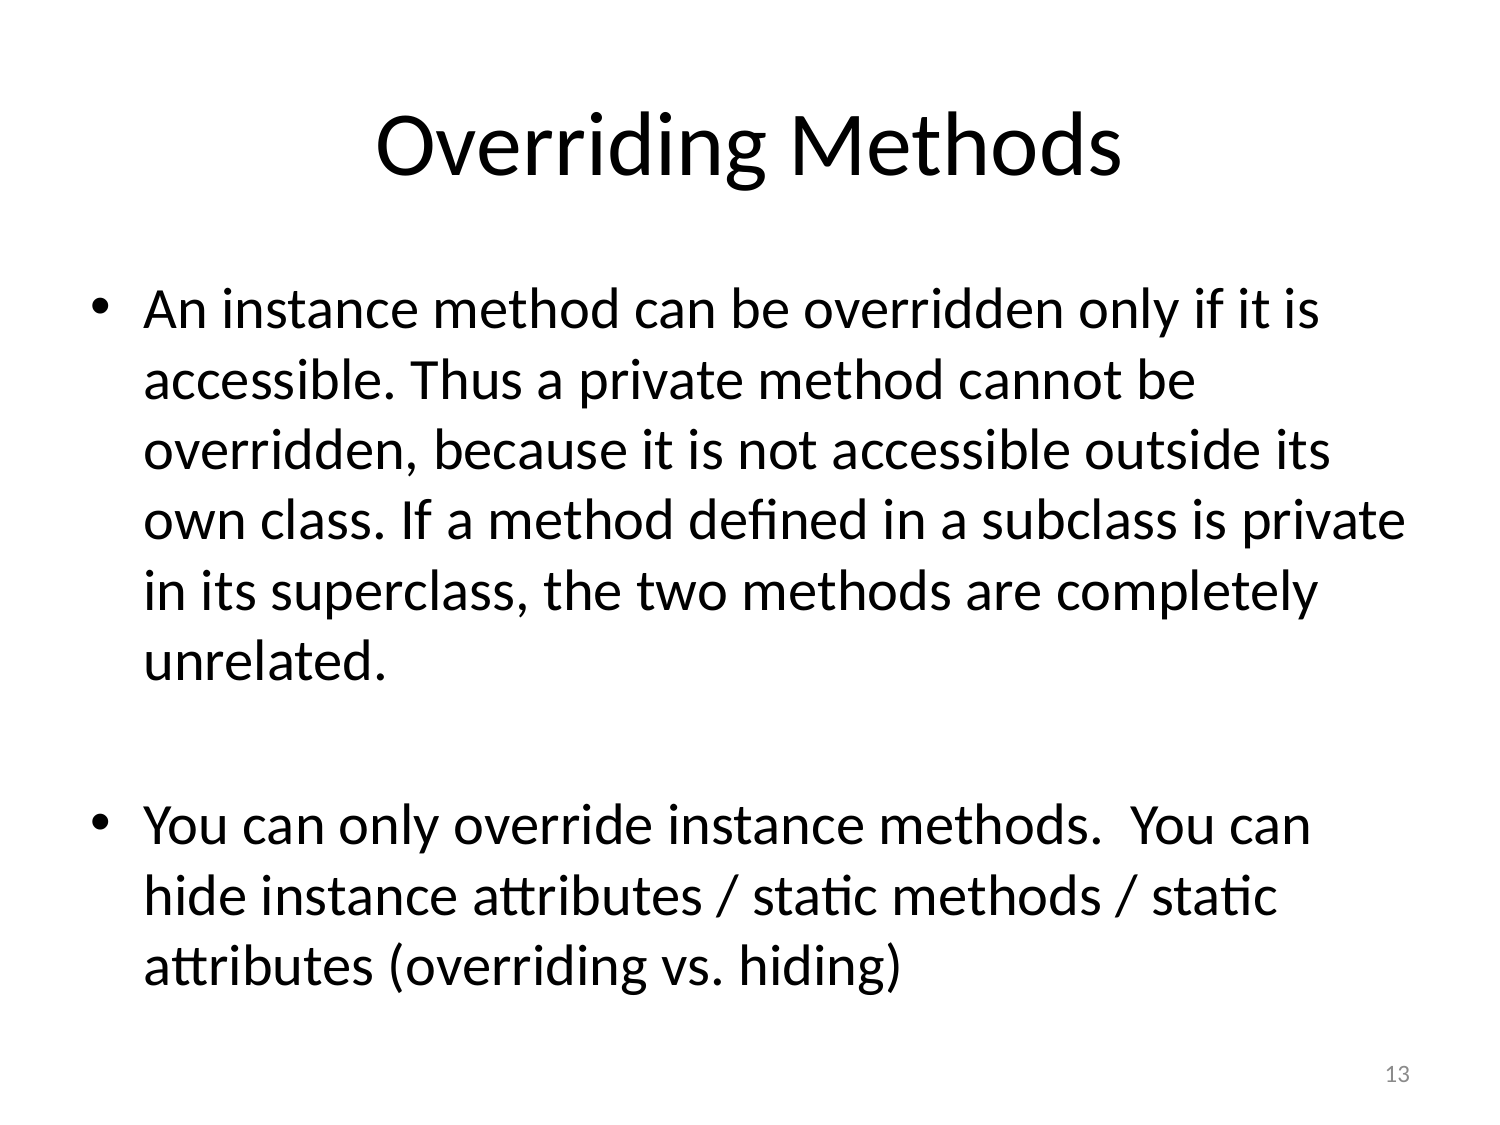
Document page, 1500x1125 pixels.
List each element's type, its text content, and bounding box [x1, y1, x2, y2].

title Overriding Methods [75, 45, 1425, 233]
list An instance method can be overridden only if it is accessible. Thus a private method cannot be overridden, because it is not accessible outside its own class. If a method defined in a subclass is private in its superclass, the two methods are completely unrelated. You can only override instance methods. You can hide instance attributes / static methods / static attributes (overriding vs. hiding) [75, 262, 1425, 1005]
slide_number 13 [1074, 1042, 1425, 1103]
